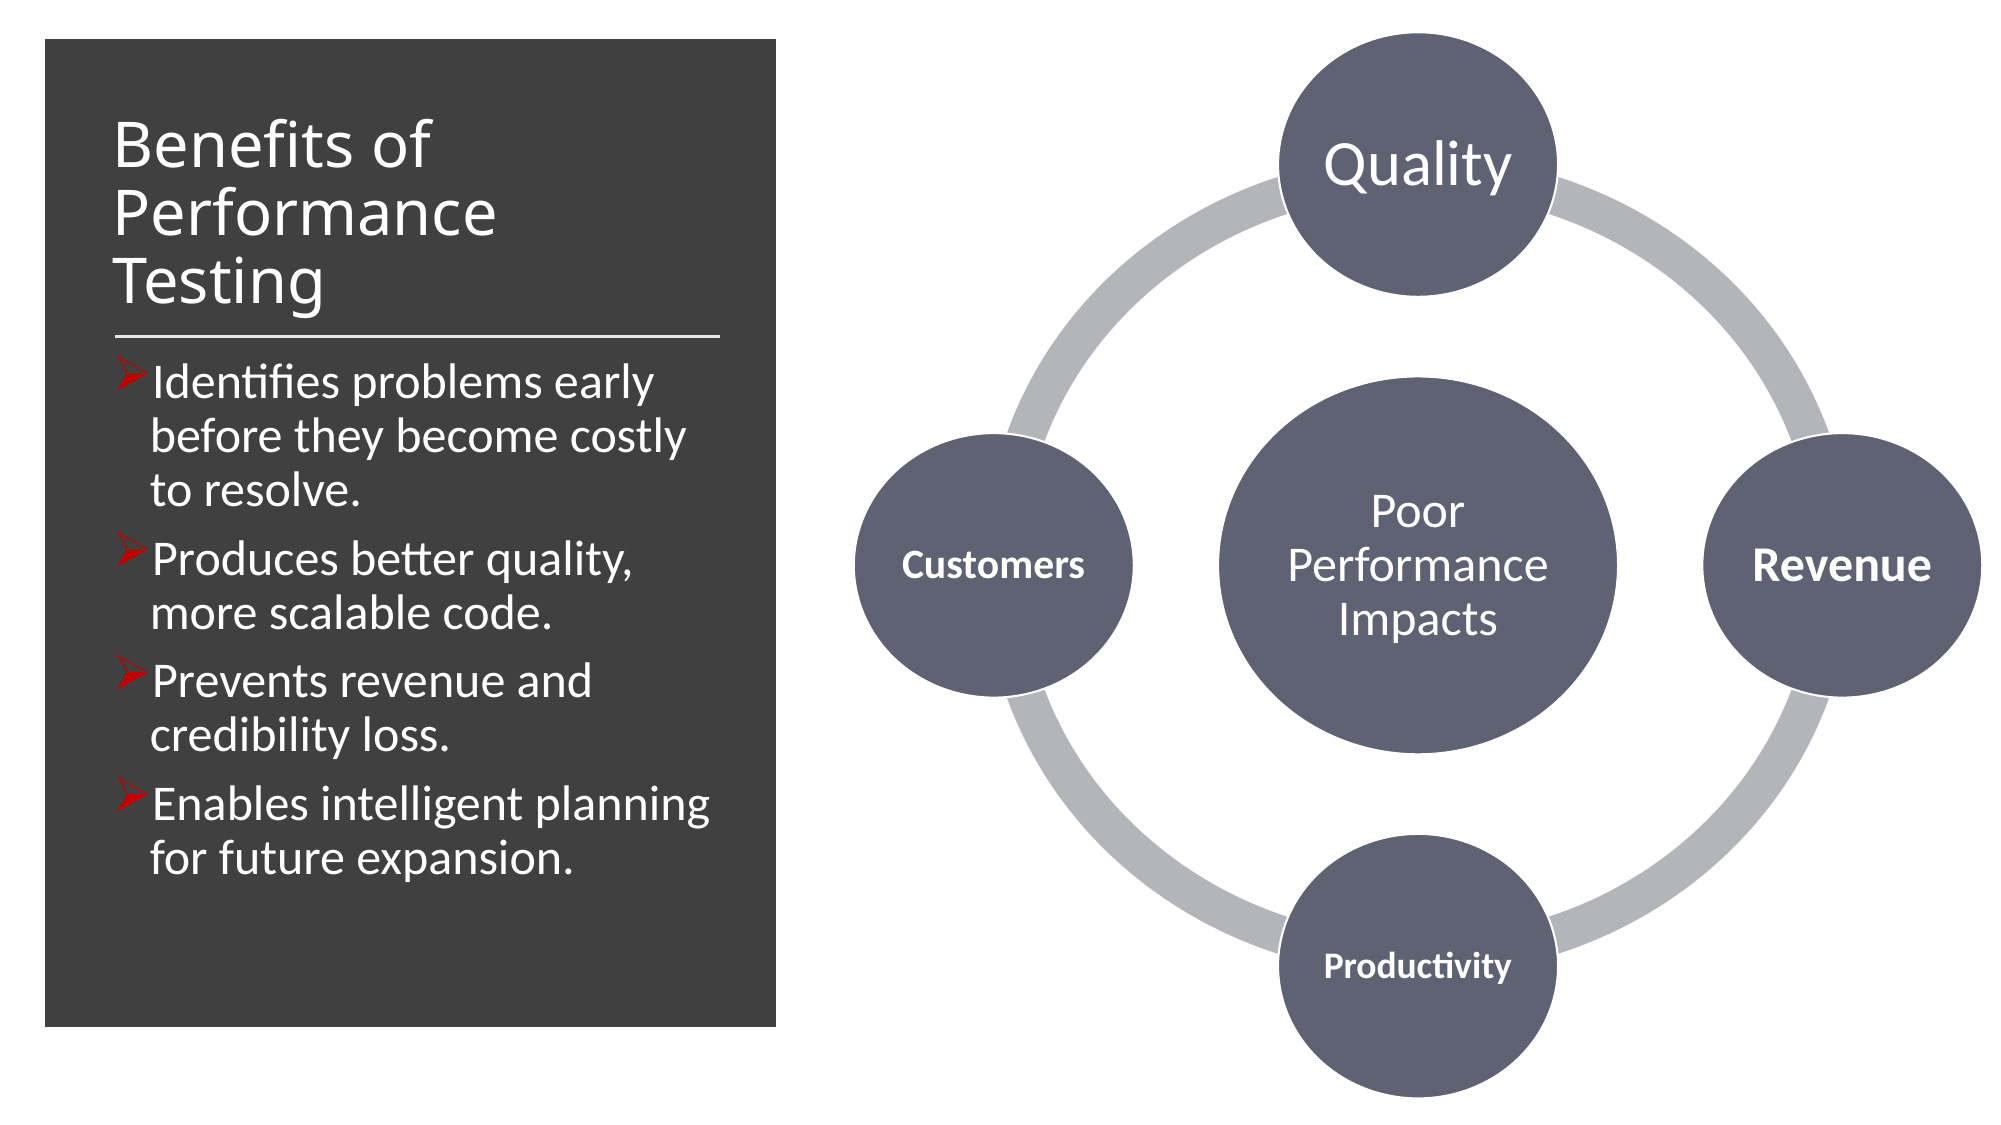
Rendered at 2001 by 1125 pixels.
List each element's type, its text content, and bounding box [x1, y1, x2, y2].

text_box [54, 49, 767, 1018]
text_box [853, 32, 1983, 1099]
list Identifies problems early before they become costly to resolve. Produces better quality, more scalable code. Prevents revenue and credibility loss. Enables intelligent planning for future expansion. [97, 348, 738, 1018]
title Benefits of Performance Testing [97, 105, 725, 326]
